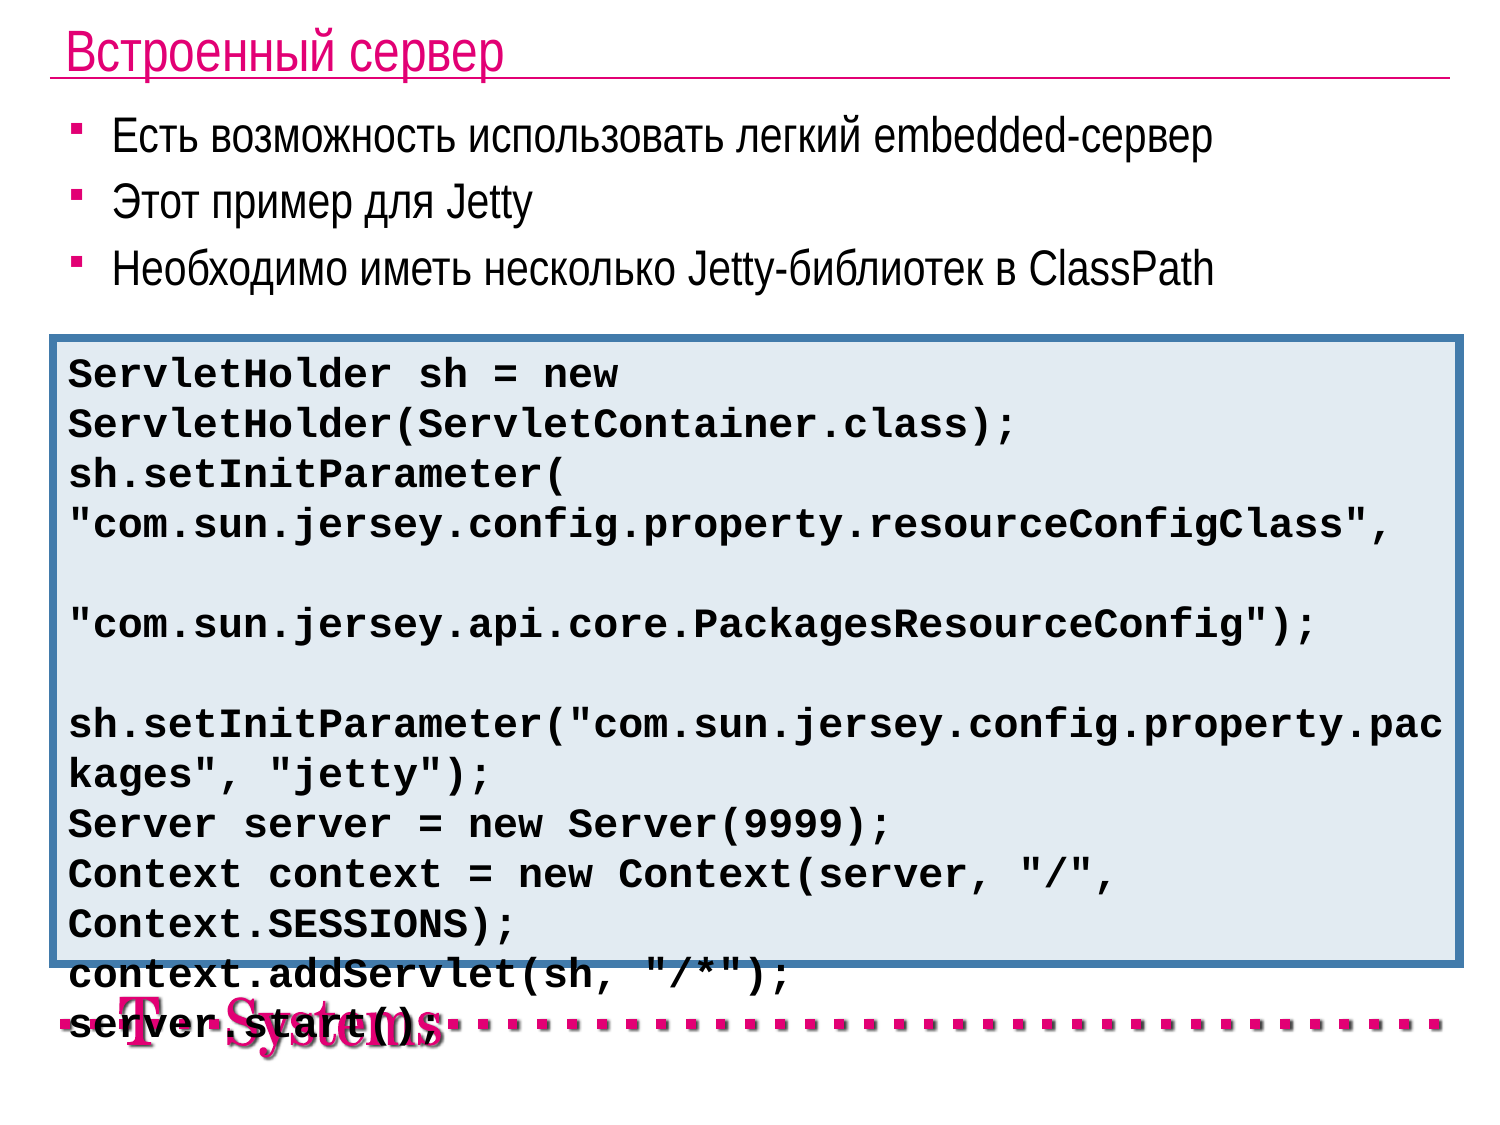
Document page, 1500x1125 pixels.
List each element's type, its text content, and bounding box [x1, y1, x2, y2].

list Есть возможность использовать легкий embedded-сервер Этот пример для Jetty Необходимо иметь несколько Jetty-библиотек в ClassPath [52, 101, 1454, 348]
title Встроенный сервер [50, 14, 1450, 91]
text_box ServletHolder sh = new ServletHolder(ServletContainer.class); sh.setInitParameter( "com.sun.jersey.config.property.resourceConfigClass", "com.sun.jersey.api.core.PackagesResourceConfig"); sh.setInitParameter("com.sun.jersey.config.property.packages", "jetty"); Server server = new Server(9999); Context context = new Context(server, "/", Context.SESSIONS); context.addServlet(sh, "/*"); server.start(); [53, 338, 1460, 965]
